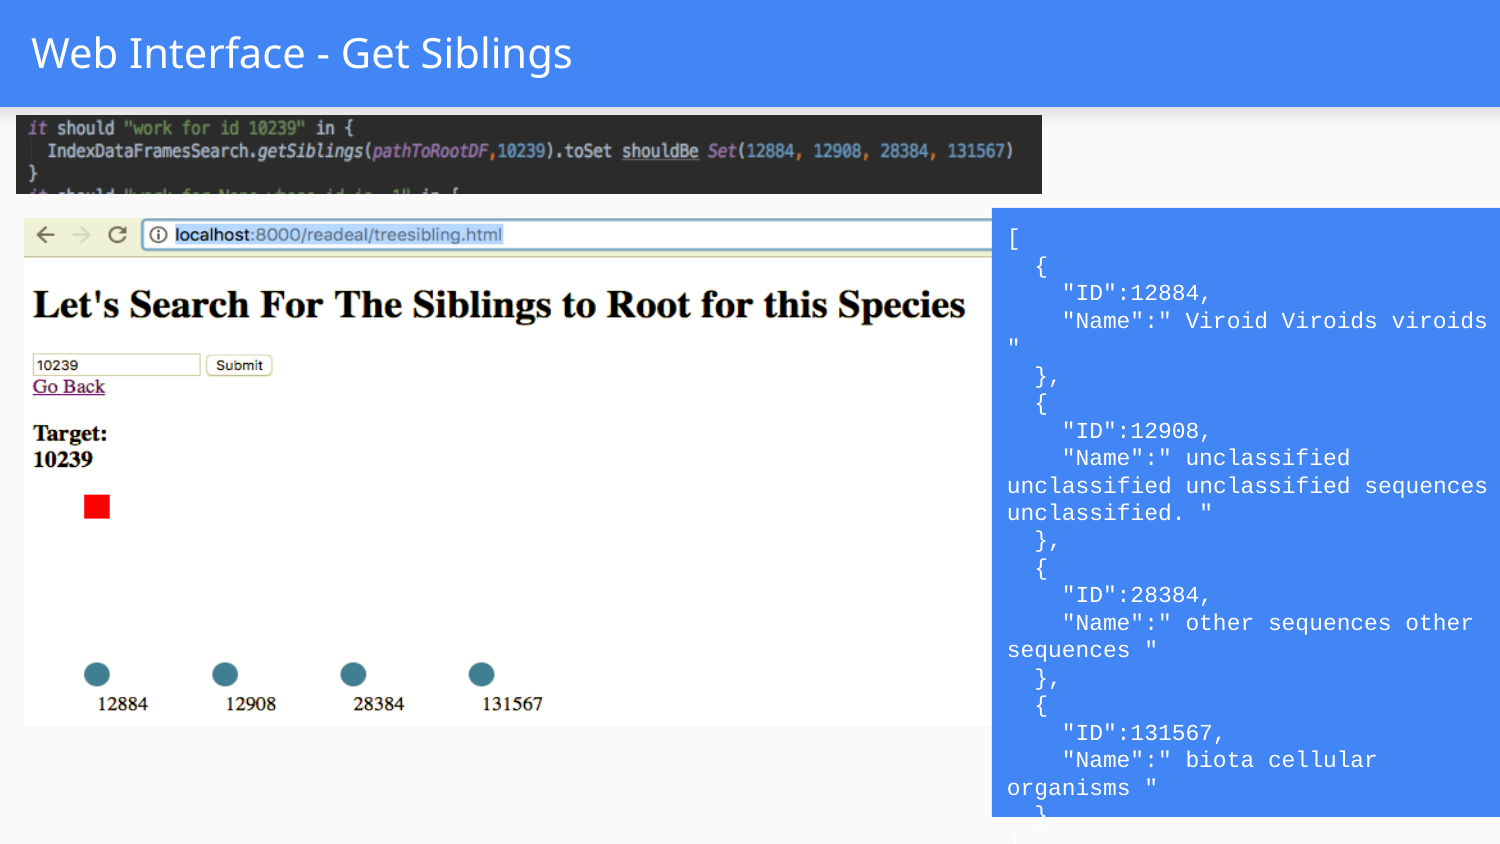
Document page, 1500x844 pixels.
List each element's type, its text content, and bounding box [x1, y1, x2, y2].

picture [15, 115, 1042, 194]
title Web Interface - Get Siblings [16, 2, 1464, 102]
picture [24, 218, 993, 726]
text_box [ { "ID":12884, "Name":" Viroid Viroids viroids " }, { "ID":12908, "Name":" unclassified unclassified unclassified sequences unclassified. " }, { "ID":28384, "Name":" other sequences other sequences " }, { "ID":131567, "Name":" biota cellular organisms " } ] [991, 207, 1500, 817]
